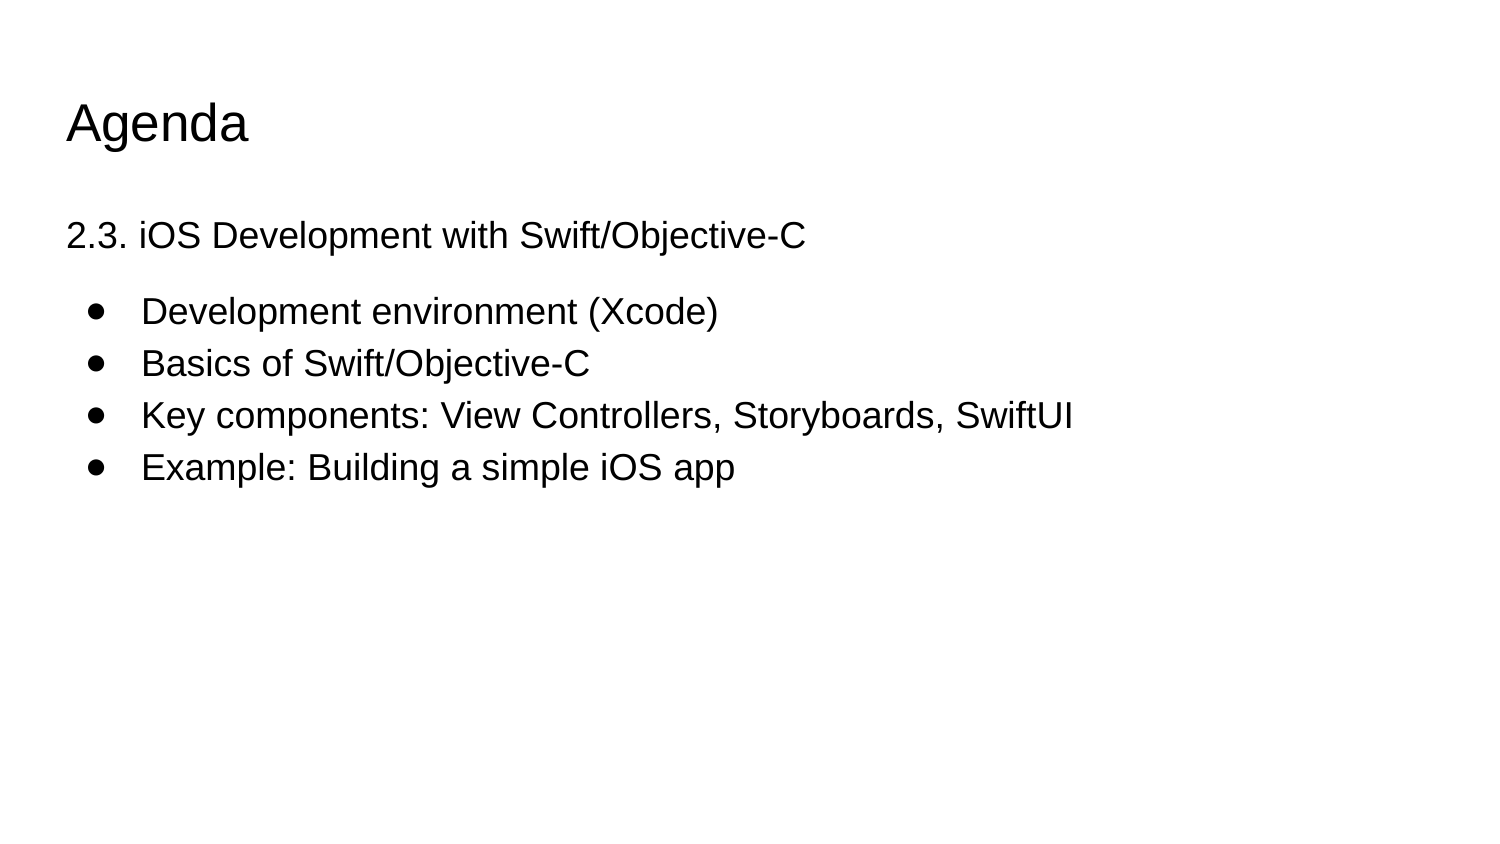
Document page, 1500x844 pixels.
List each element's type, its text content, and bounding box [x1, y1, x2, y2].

list 2.3. iOS Development with Swift/Objective-C Development environment (Xcode) Basics of Swift/Objective-C Key components: View Controllers, Storyboards, SwiftUI Example: Building a simple iOS app [51, 189, 1449, 750]
title Agenda [51, 72, 1449, 167]
